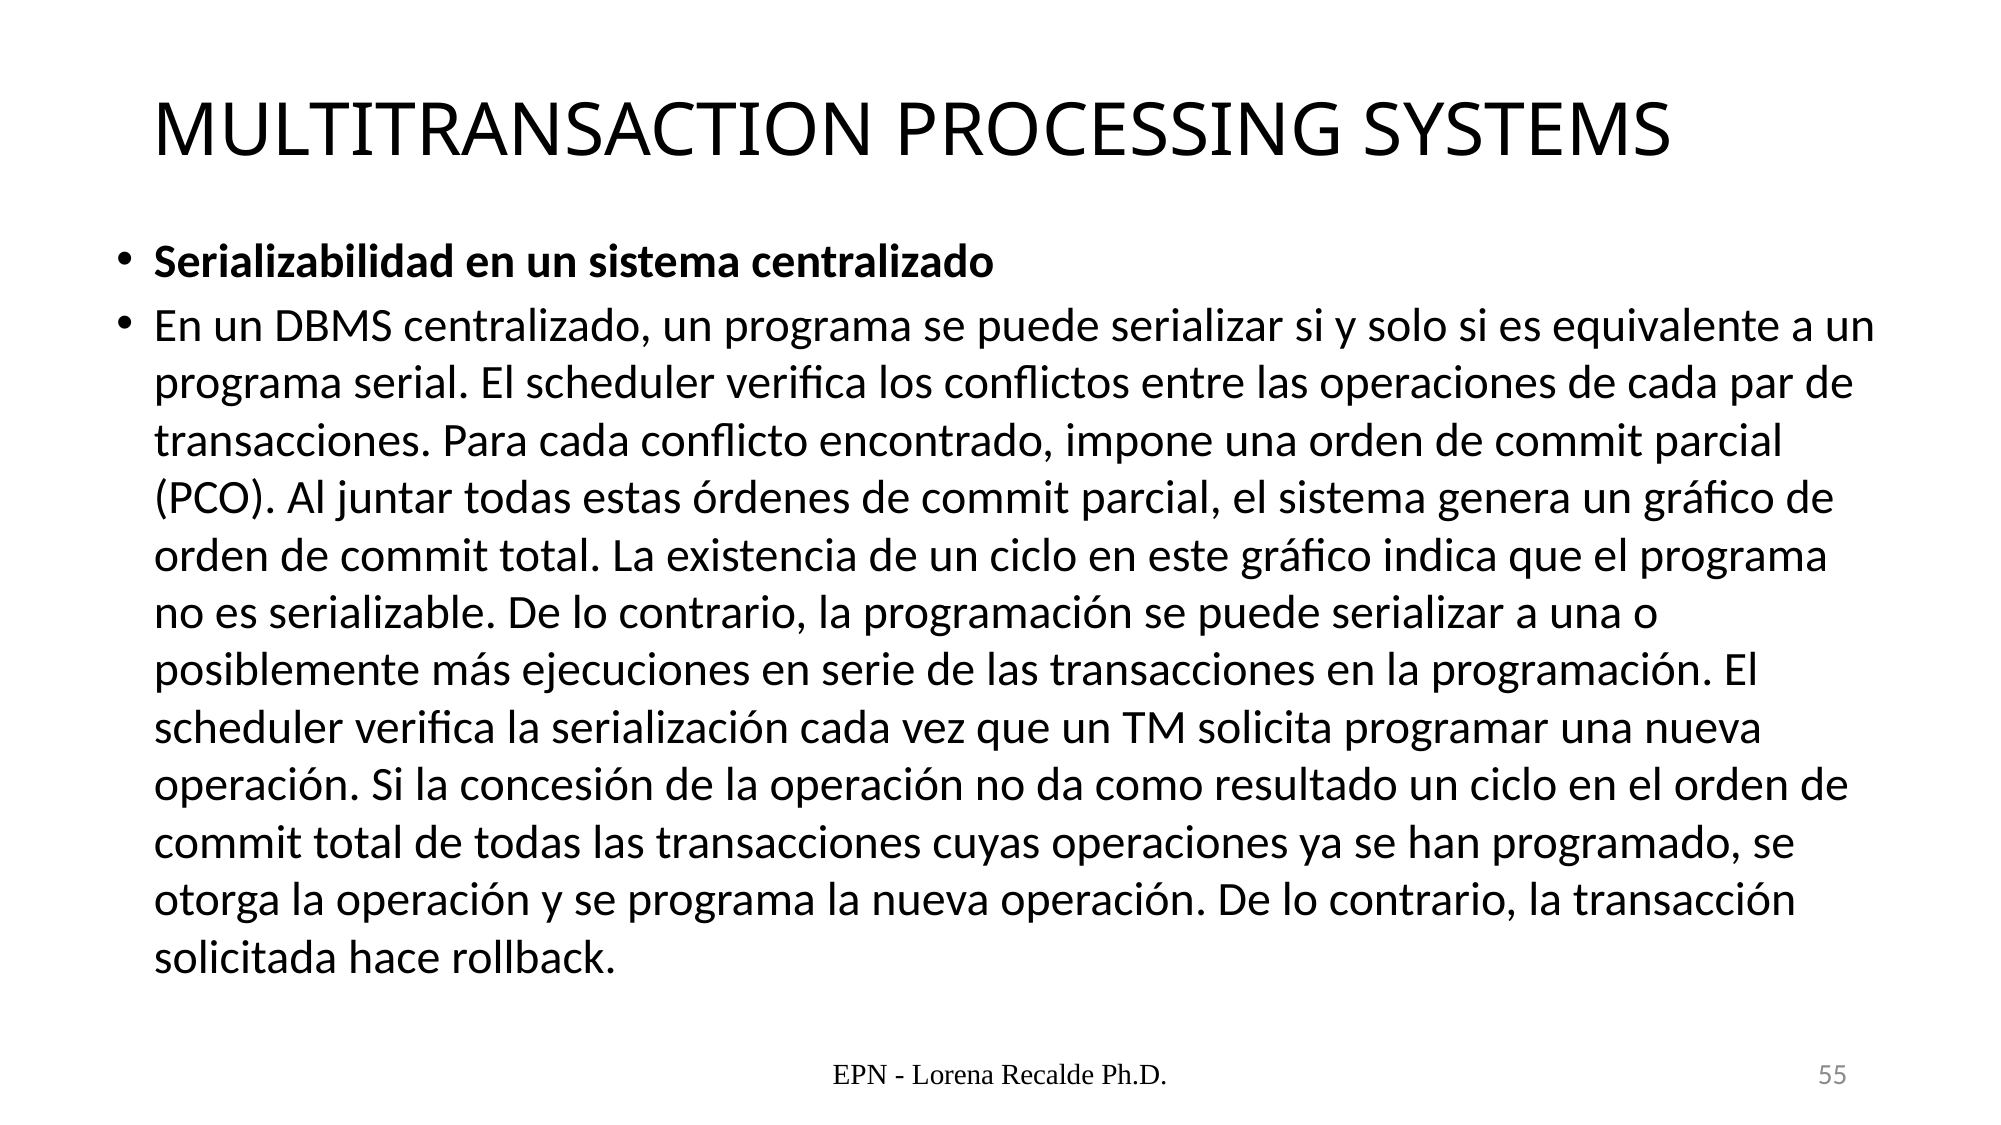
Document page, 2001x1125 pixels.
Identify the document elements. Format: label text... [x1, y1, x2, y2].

title MULTITRANSACTION PROCESSING SYSTEMS [137, 59, 1863, 204]
list Serializabilidad en un sistema centralizado En un DBMS centralizado, un programa se puede serializar si y solo si es equivalente a un programa serial. El scheduler verifica los conflictos entre las operaciones de cada par de transacciones. Para cada conflicto encontrado, impone una orden de commit parcial (PCO). Al juntar todas estas órdenes de commit parcial, el sistema genera un gráfico de orden de commit total. La existencia de un ciclo en este gráfico indica que el programa no es serializable. De lo contrario, la programación se puede serializar a una o posiblemente más ejecuciones en serie de las transacciones en la programación. El scheduler verifica la serialización cada vez que un TM solicita programar una nueva operación. Si la concesión de la operación no da como resultado un ciclo en el orden de commit total de todas las transacciones cuyas operaciones ya se han programado, se otorga la operación y se programa la nueva operación. De lo contrario, la transacción solicitada hace rollback. [101, 221, 1905, 891]
slide_number 55 [1412, 1042, 1863, 1103]
footer EPN - Lorena Recalde Ph.D. [662, 1042, 1338, 1103]
